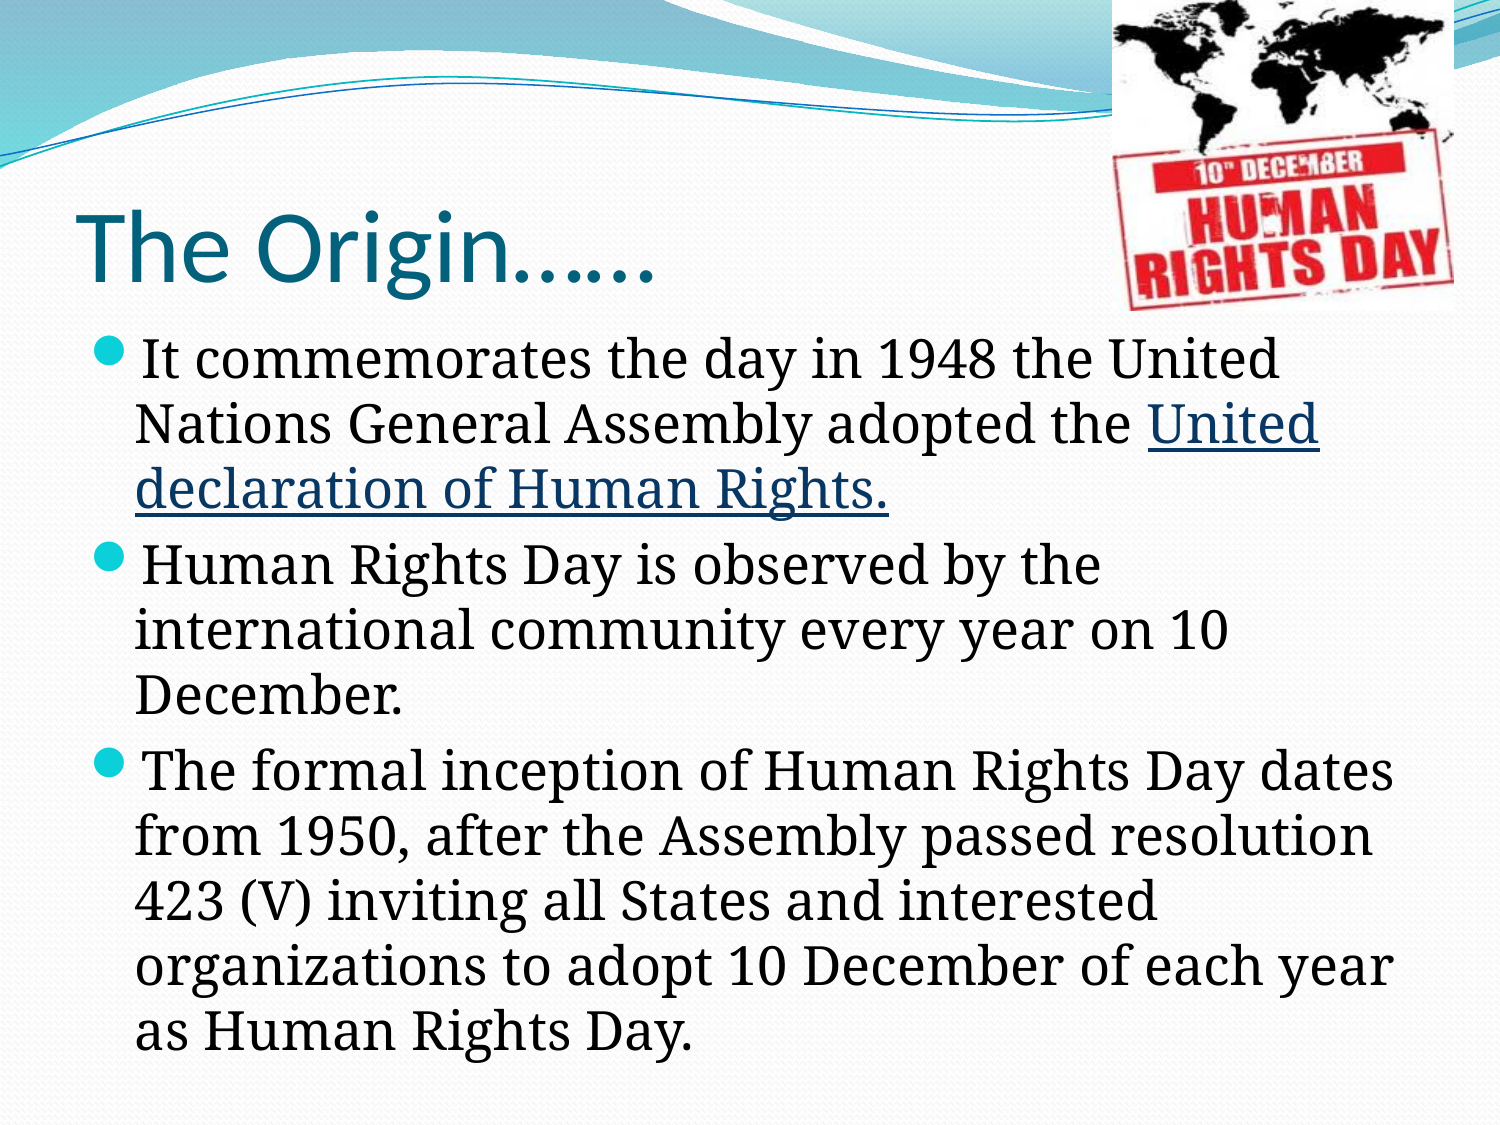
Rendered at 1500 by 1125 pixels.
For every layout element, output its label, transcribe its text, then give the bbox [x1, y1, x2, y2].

list It commemorates the day in 1948 the United Nations General Assembly adopted the United declaration of Human Rights. Human Rights Day is observed by the international community every year on 10 December. The formal inception of Human Rights Day dates from 1950, after the Assembly passed resolution 423 (V) inviting all States and interested organizations to adopt 10 December of each year as Human Rights Day. [75, 317, 1425, 1038]
title The Origin…… [75, 115, 1105, 303]
picture [1112, 0, 1454, 312]
